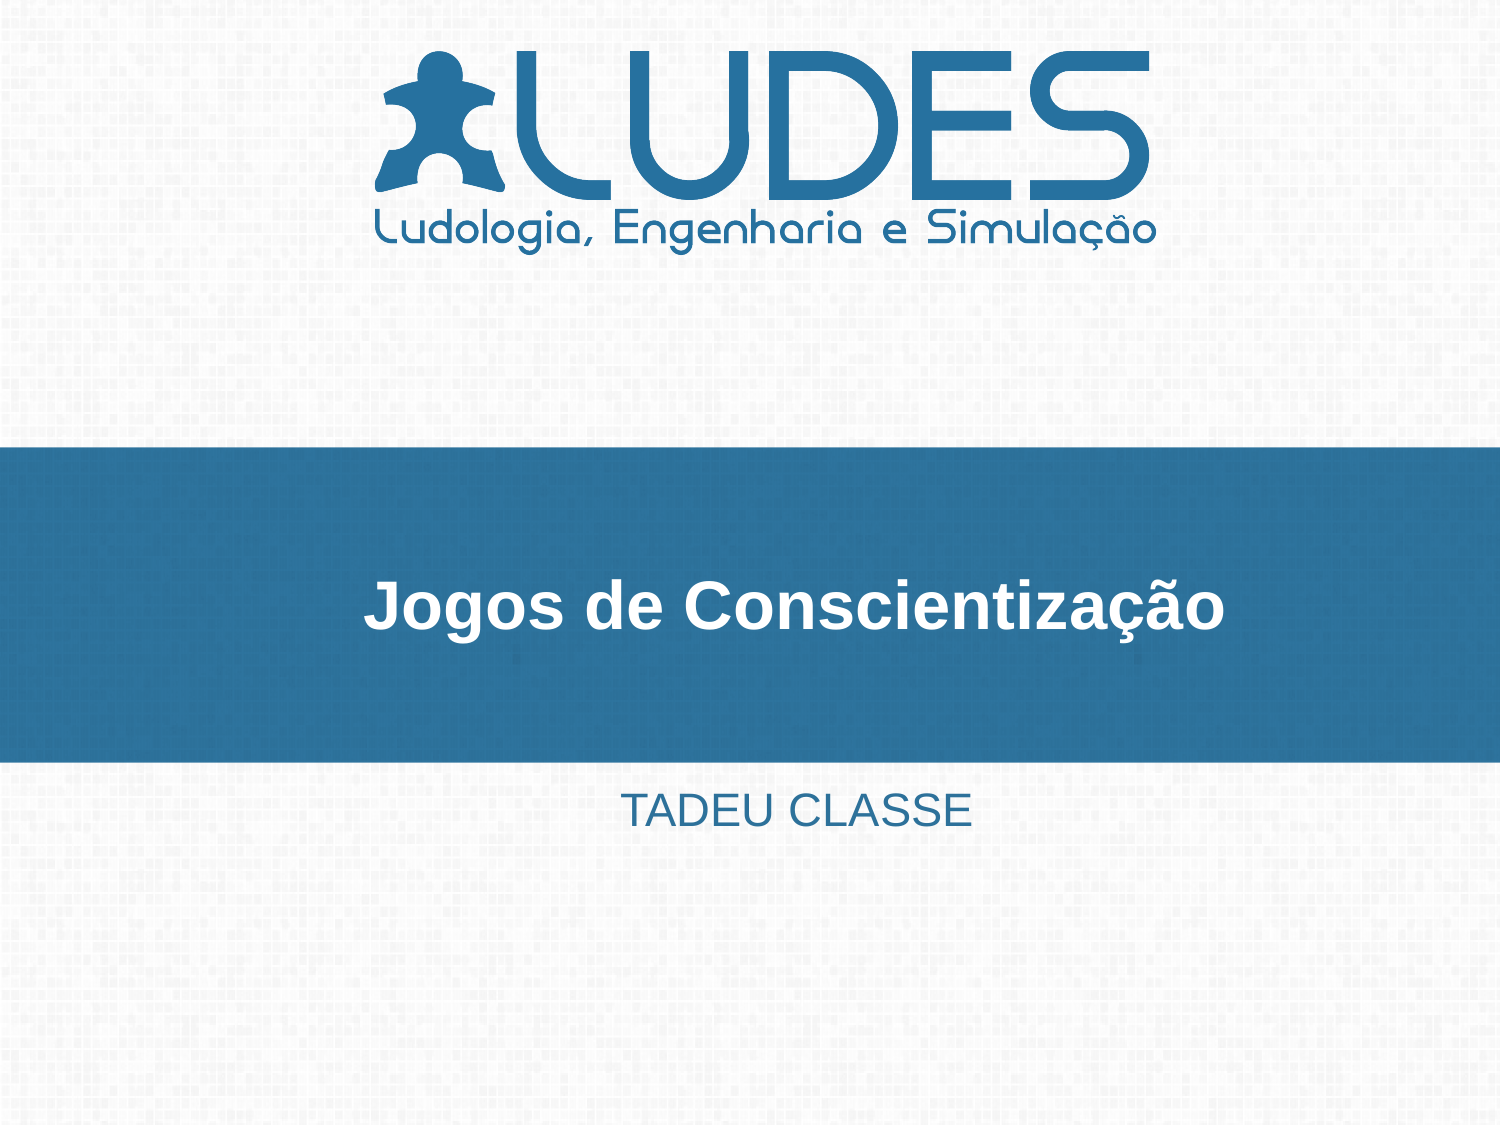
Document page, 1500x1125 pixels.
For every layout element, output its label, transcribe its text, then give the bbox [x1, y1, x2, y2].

picture [0, 0, 1500, 1125]
list TADEU CLASSE [194, 772, 1400, 993]
title Jogos de Conscientização [147, 515, 1443, 699]
